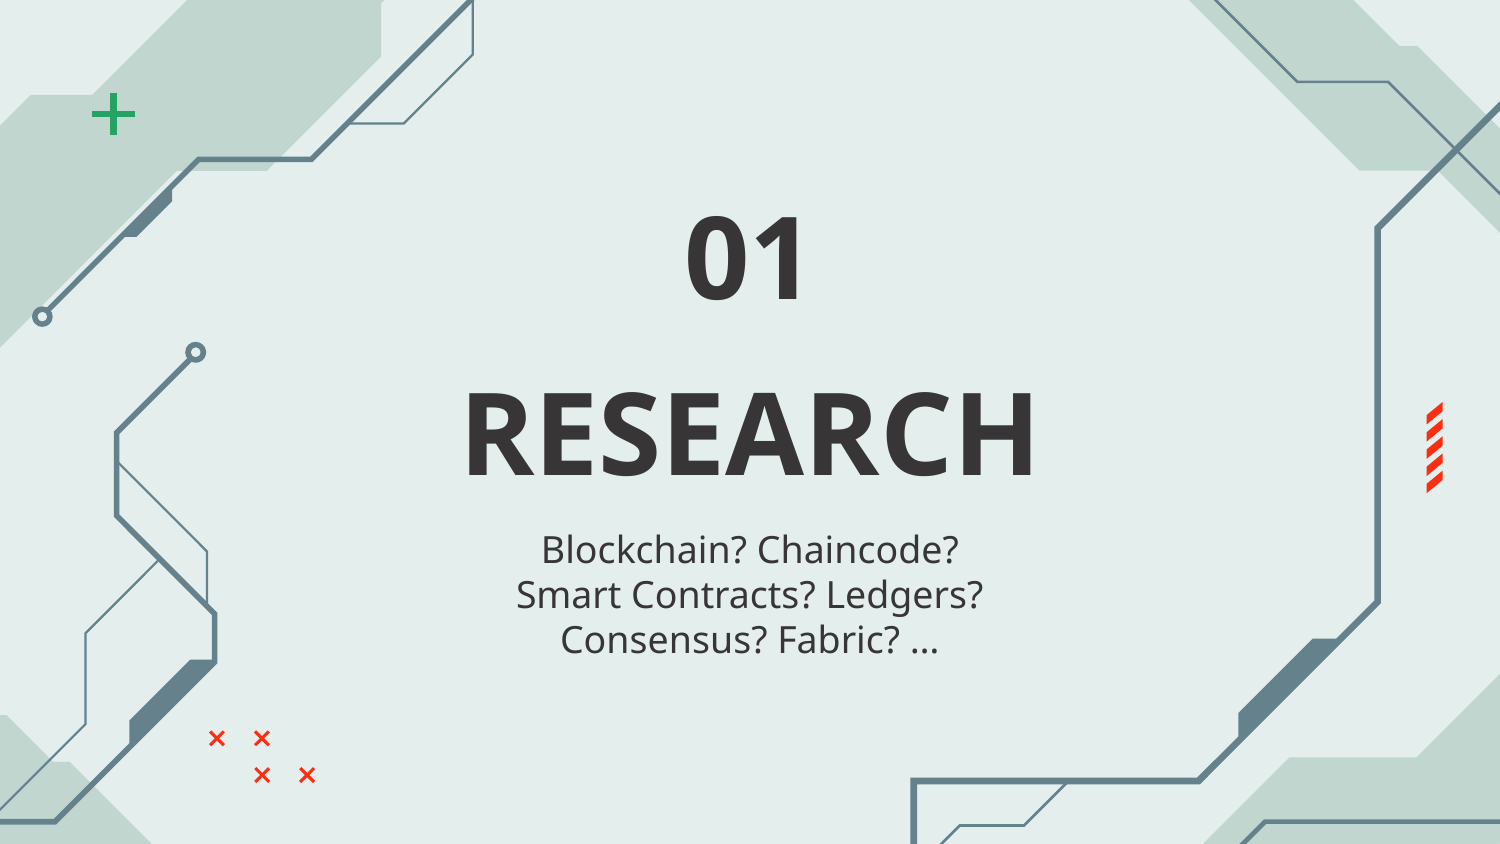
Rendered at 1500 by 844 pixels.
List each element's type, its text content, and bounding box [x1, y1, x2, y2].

title 01 [642, 190, 858, 318]
title RESEARCH [216, 343, 1284, 517]
subtitle Blockchain? Chaincode? Smart Contracts? Ledgers? Consensus? Fabric? … [500, 535, 1000, 651]
